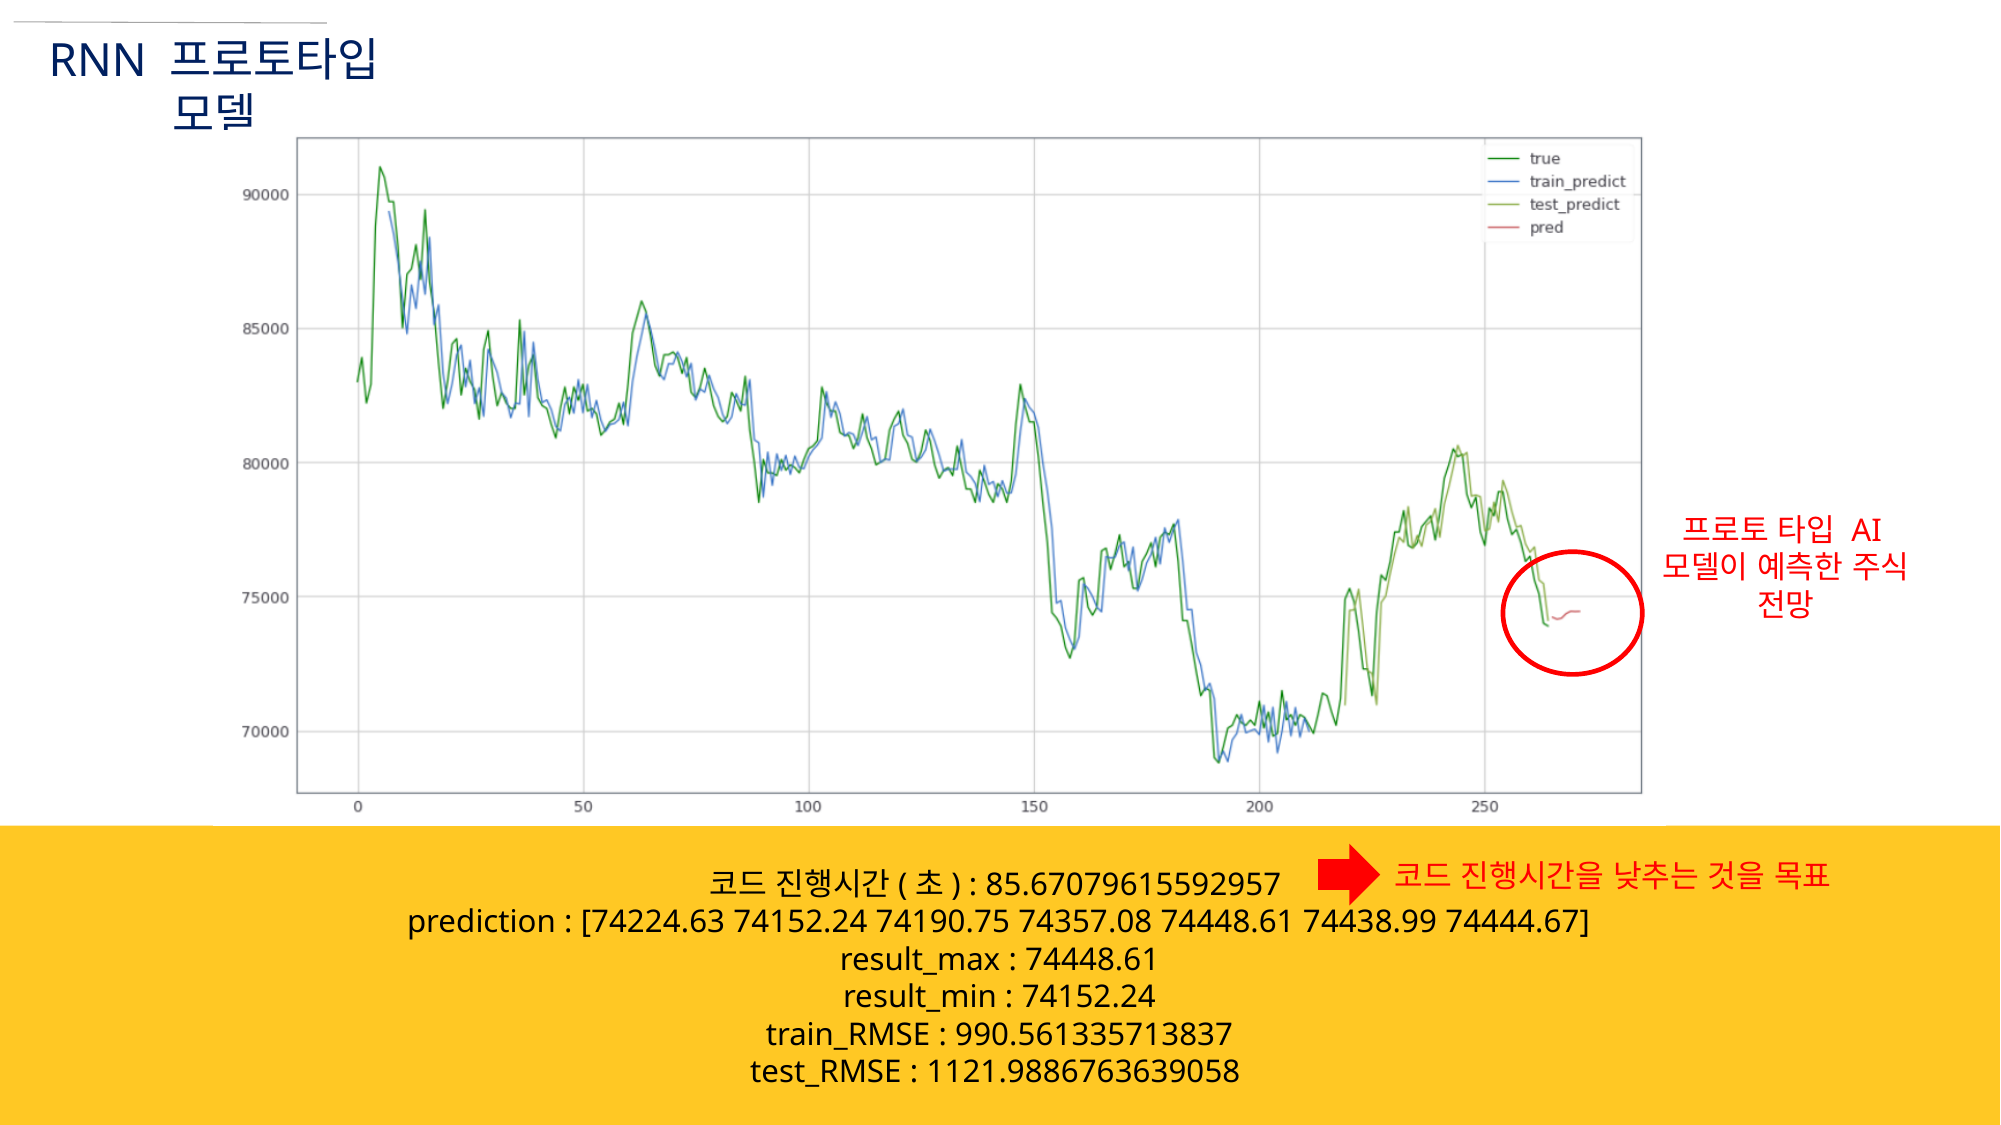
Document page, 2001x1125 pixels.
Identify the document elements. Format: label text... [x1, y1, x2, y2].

text_box 코드 진행시간을 낮추는 것을 목표 [1286, 849, 1940, 902]
text_box [1348, 902, 1355, 908]
text_box RNN 프로토타입 모델 [0, 23, 428, 148]
text_box 프로토 타입 AI모델이 예측한 주식 전망 [1666, 502, 1940, 630]
picture [213, 130, 1666, 826]
text_box [0, 825, 2000, 1125]
text_box 코드 진행시간(초) : 85.67079615592957 prediction : [74224.63 74152.24 74190.75 74357.08 74448.61 74438.99 74444.67] result_max : 74448.61 result_min : 74152.24 train_RMSE : 990.561335713837 test_RMSE : 1121.9886763639058 [407, 864, 1593, 1089]
text_box [1348, 841, 1357, 849]
